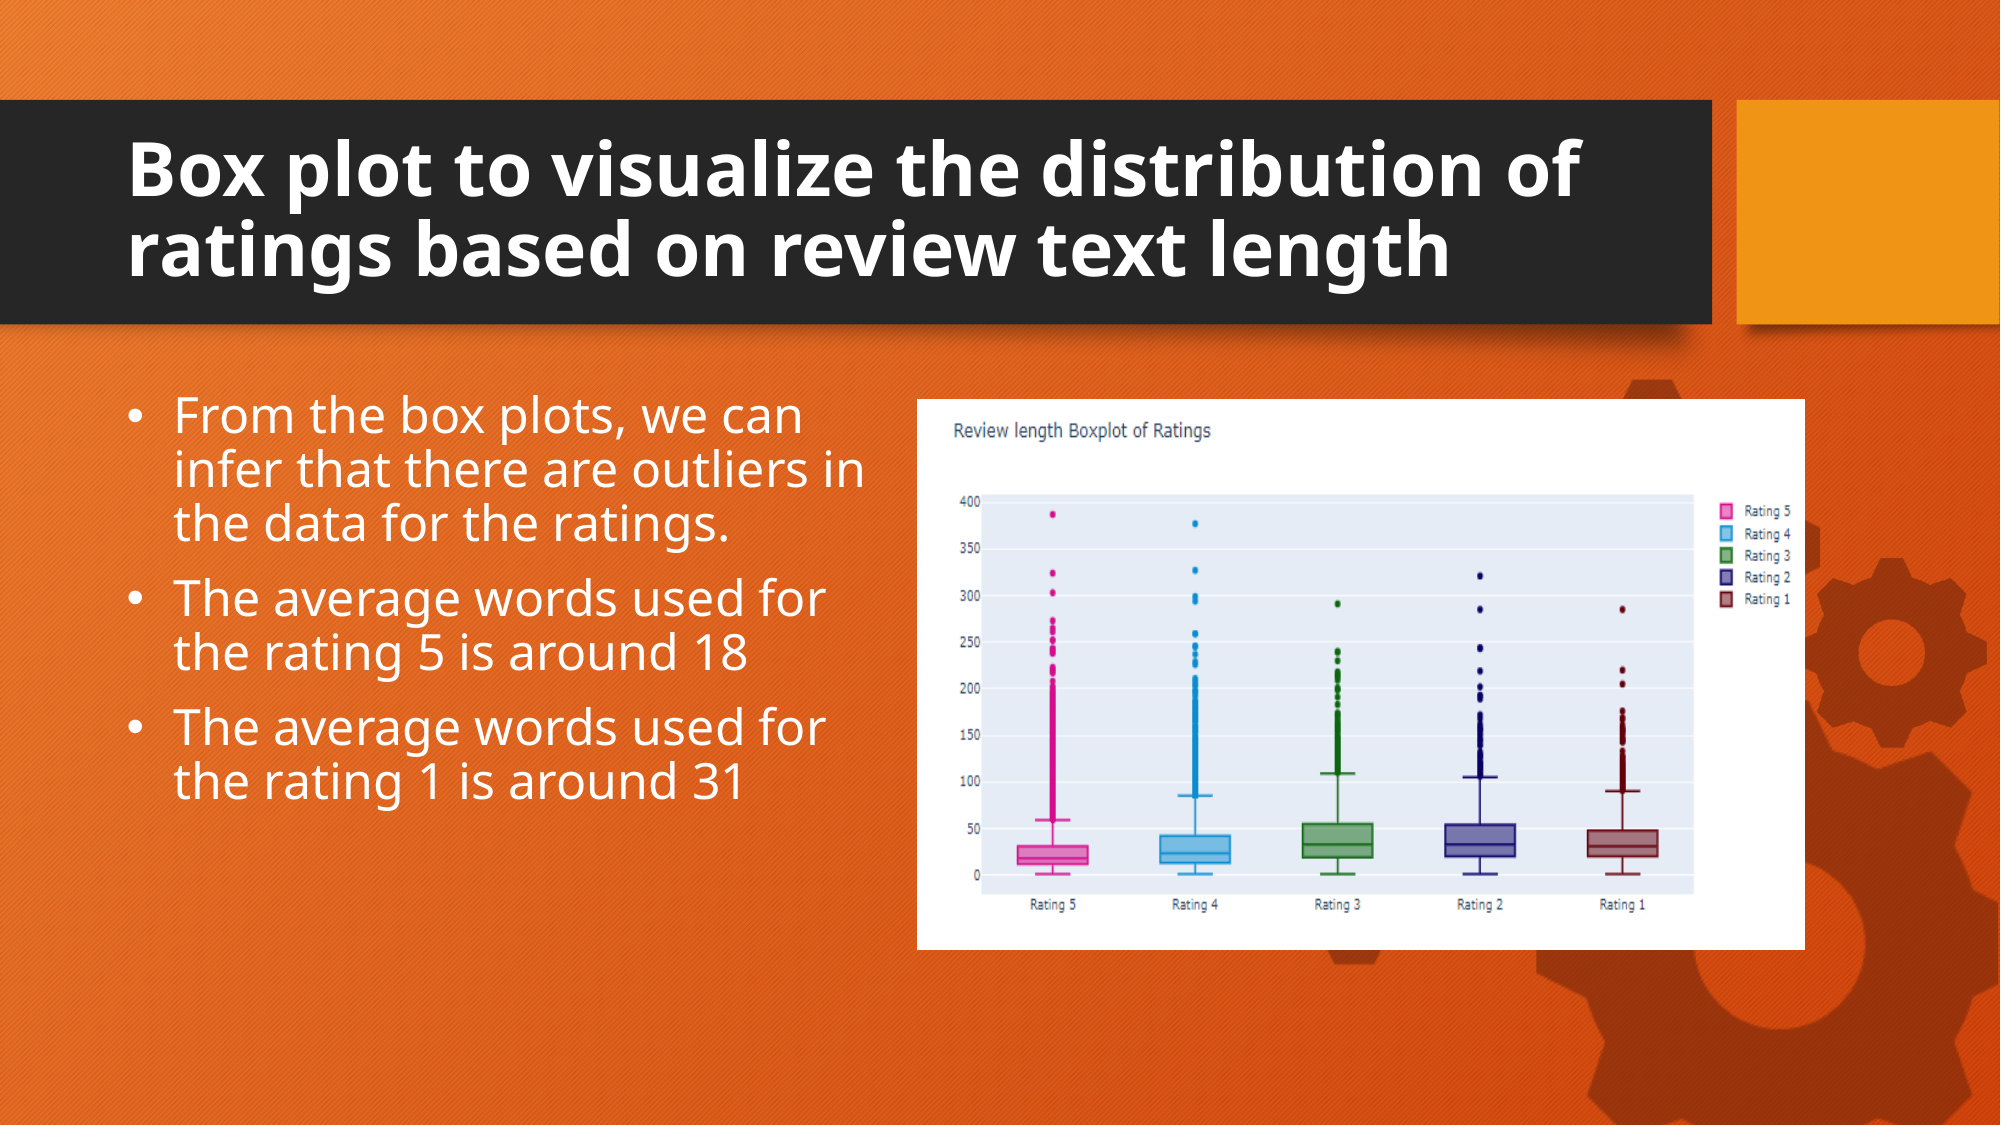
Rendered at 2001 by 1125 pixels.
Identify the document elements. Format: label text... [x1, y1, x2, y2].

title Box plot to visualize the distribution of ratings based on review text length [111, 123, 1689, 301]
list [917, 399, 1805, 951]
picture [0, 311, 2001, 1125]
list From the box plots, we can infer that there are outliers in the data for the ratings. The average words used for the rating 5 is around 18 The average words used for the rating 1 is around 31 [111, 383, 883, 974]
